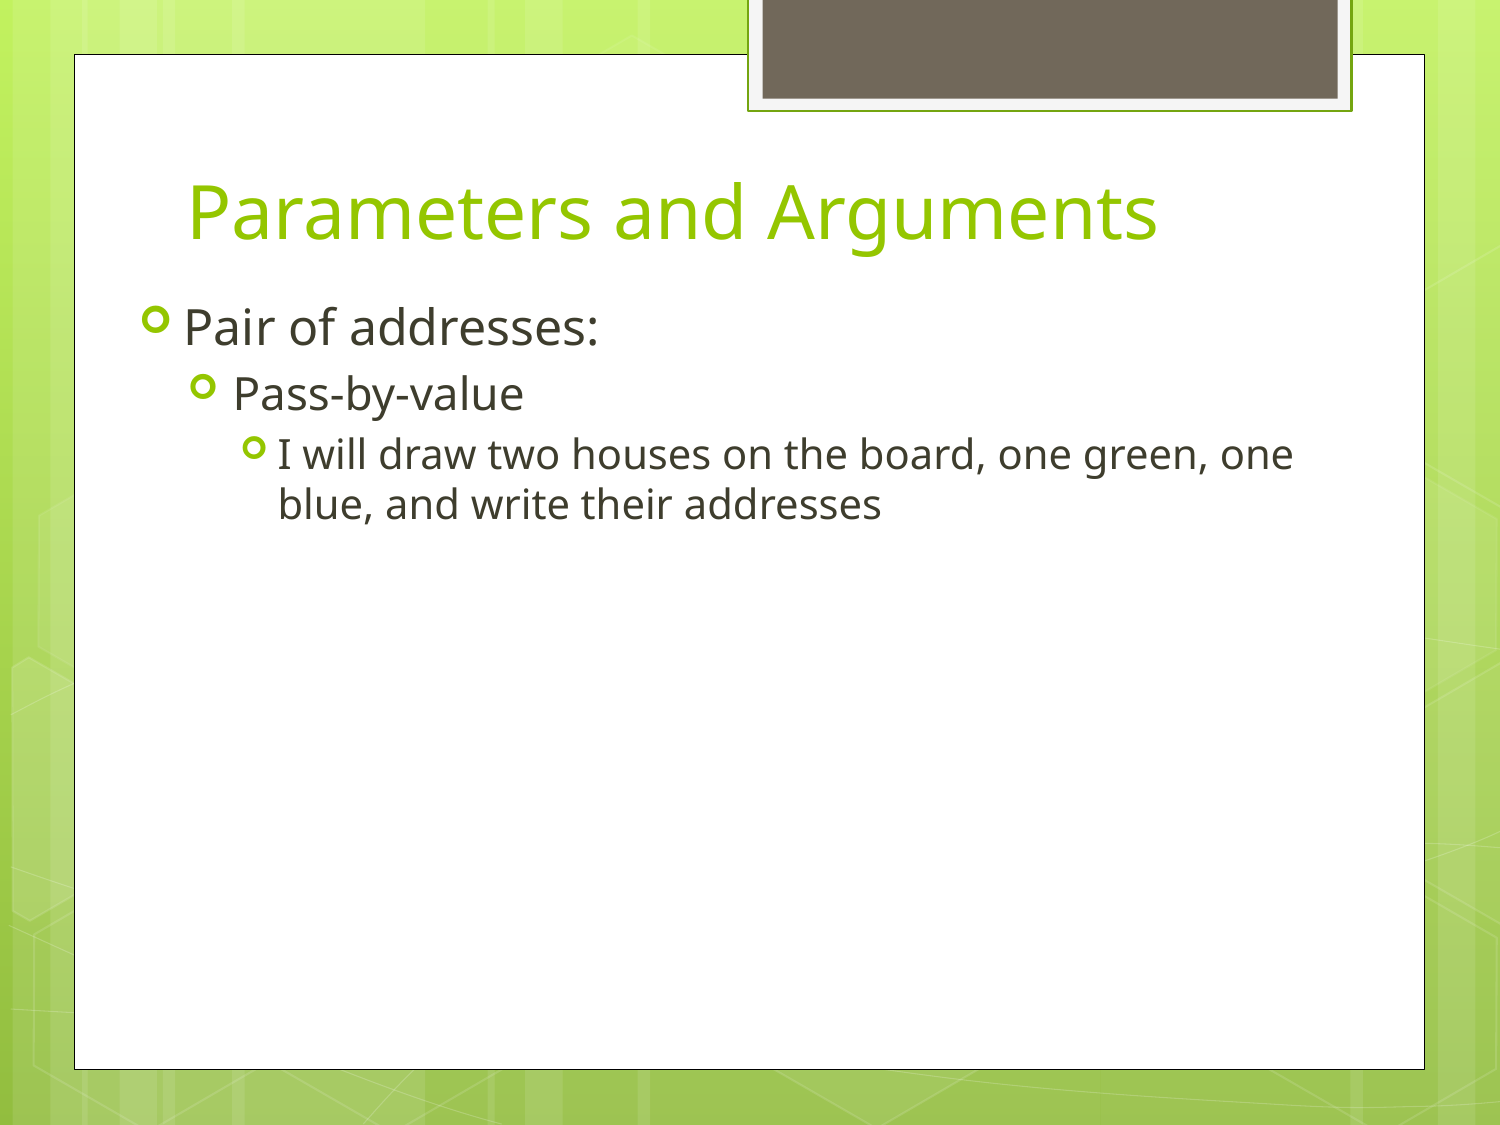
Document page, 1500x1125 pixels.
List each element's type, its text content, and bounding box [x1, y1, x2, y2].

list Pair of addresses: Pass-by-value I will draw two houses on the board, one green, one blue, and write their addresses [112, 287, 1388, 1063]
title Parameters and Arguments [171, 75, 1413, 263]
